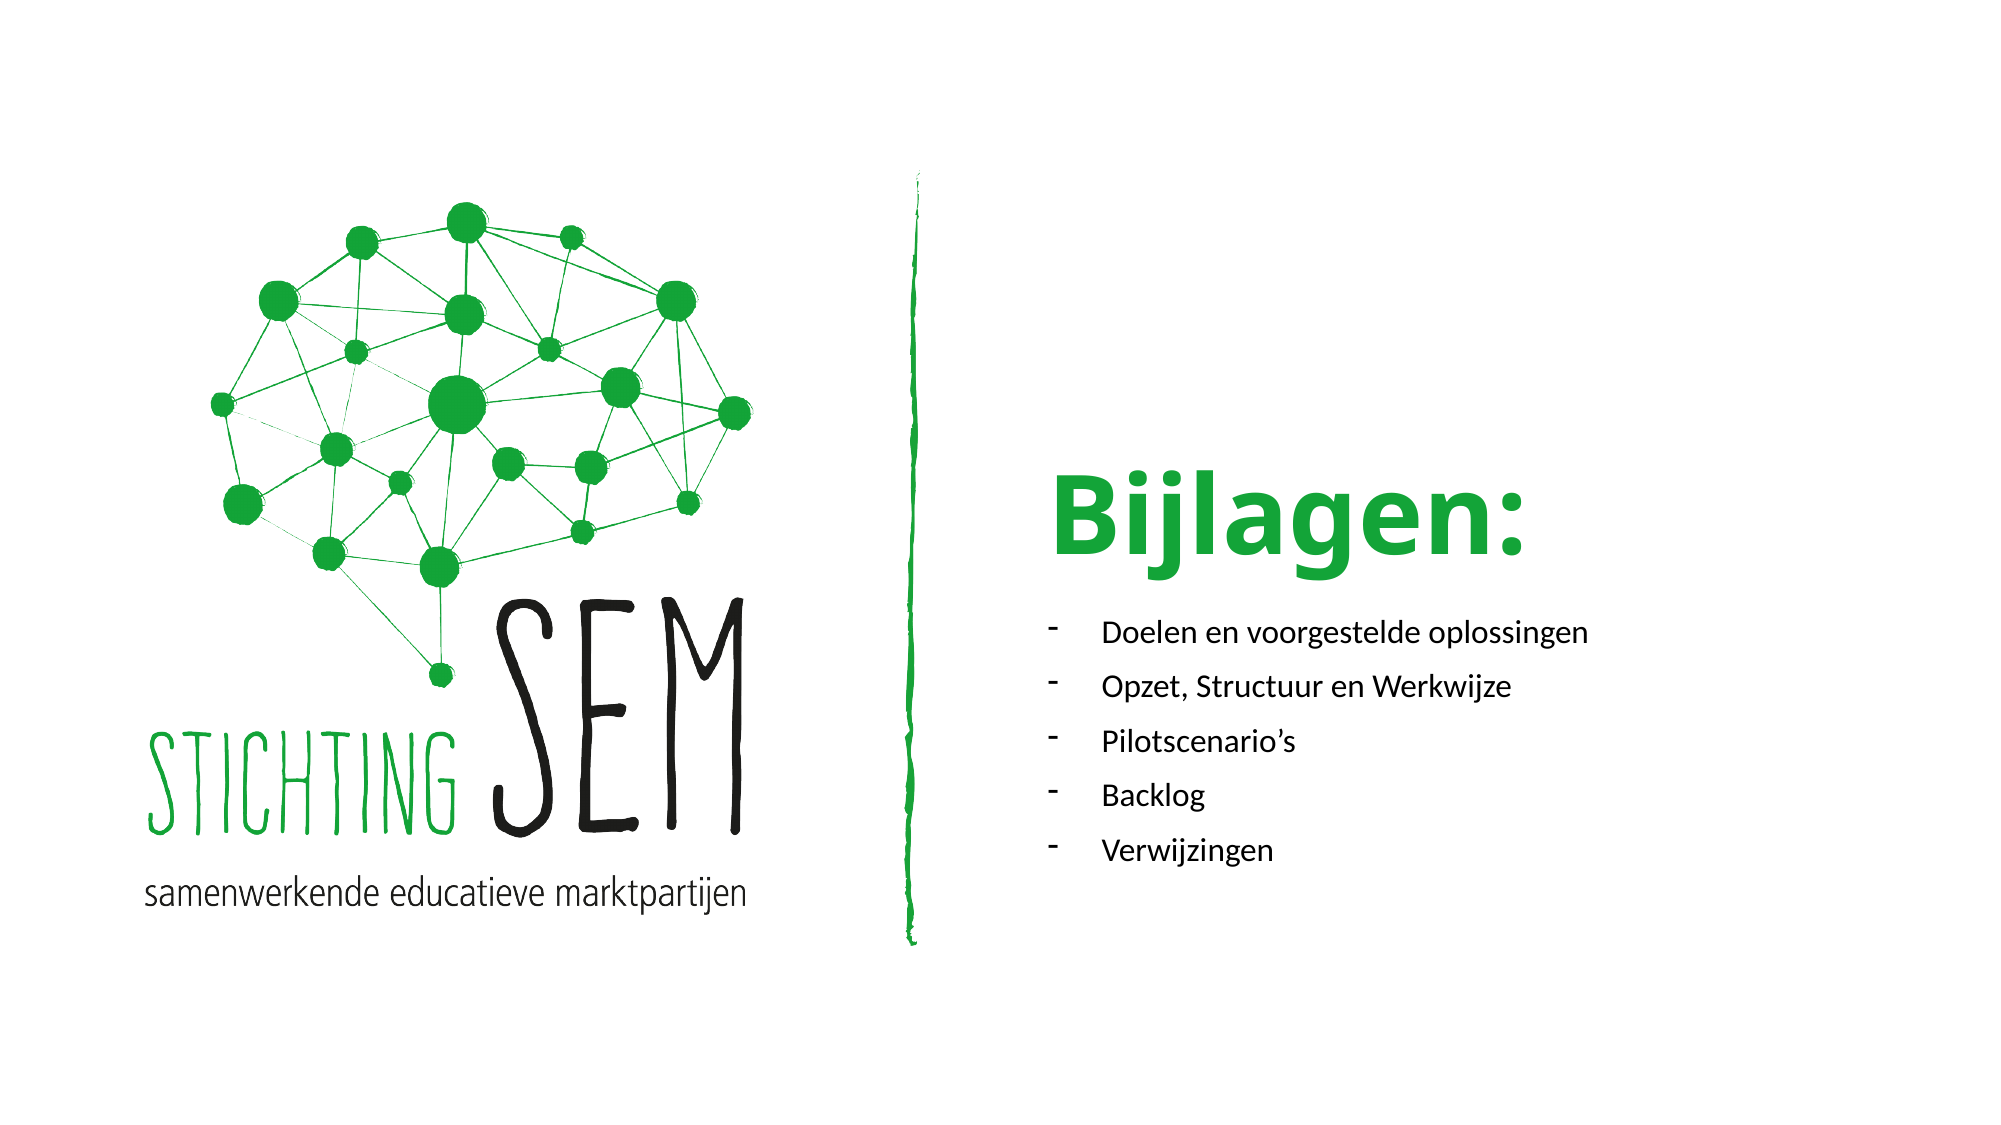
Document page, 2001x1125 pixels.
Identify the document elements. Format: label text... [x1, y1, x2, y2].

picture [904, 170, 920, 946]
picture [145, 202, 754, 915]
title Bijlagen: [1032, 452, 1886, 587]
subtitle Doelen en voorgestelde oplossingen Opzet, Structuur en Werkwijze Pilotscenario’s Backlog Verwijzingen [1032, 606, 1886, 879]
